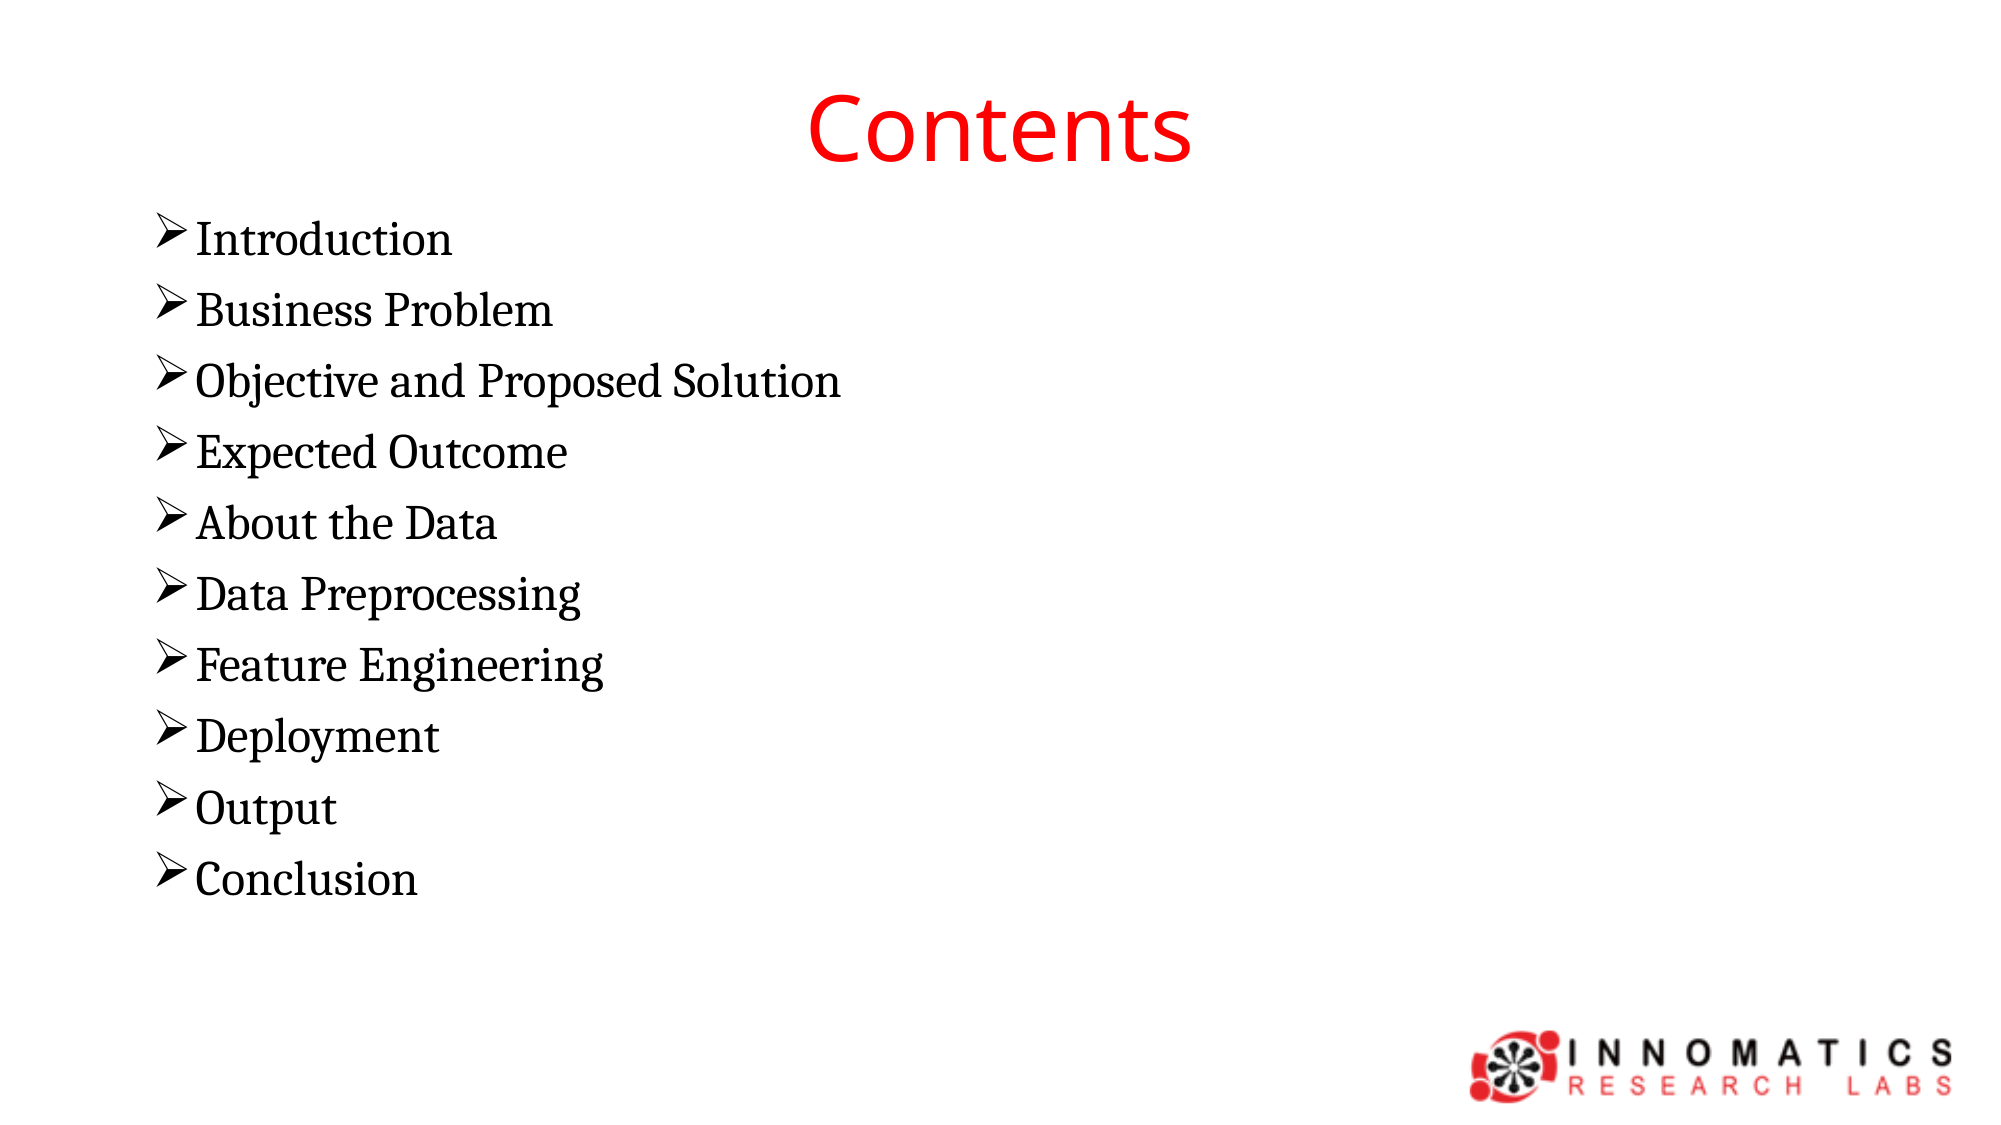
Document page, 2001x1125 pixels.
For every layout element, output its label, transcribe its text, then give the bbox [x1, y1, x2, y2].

title Contents [137, 23, 1863, 205]
list Introduction Business Problem Objective and Proposed Solution Expected Outcome About the Data Data Preprocessing Feature Engineering Deployment Output Conclusion [137, 205, 1863, 919]
picture [1445, 1014, 1975, 1125]
